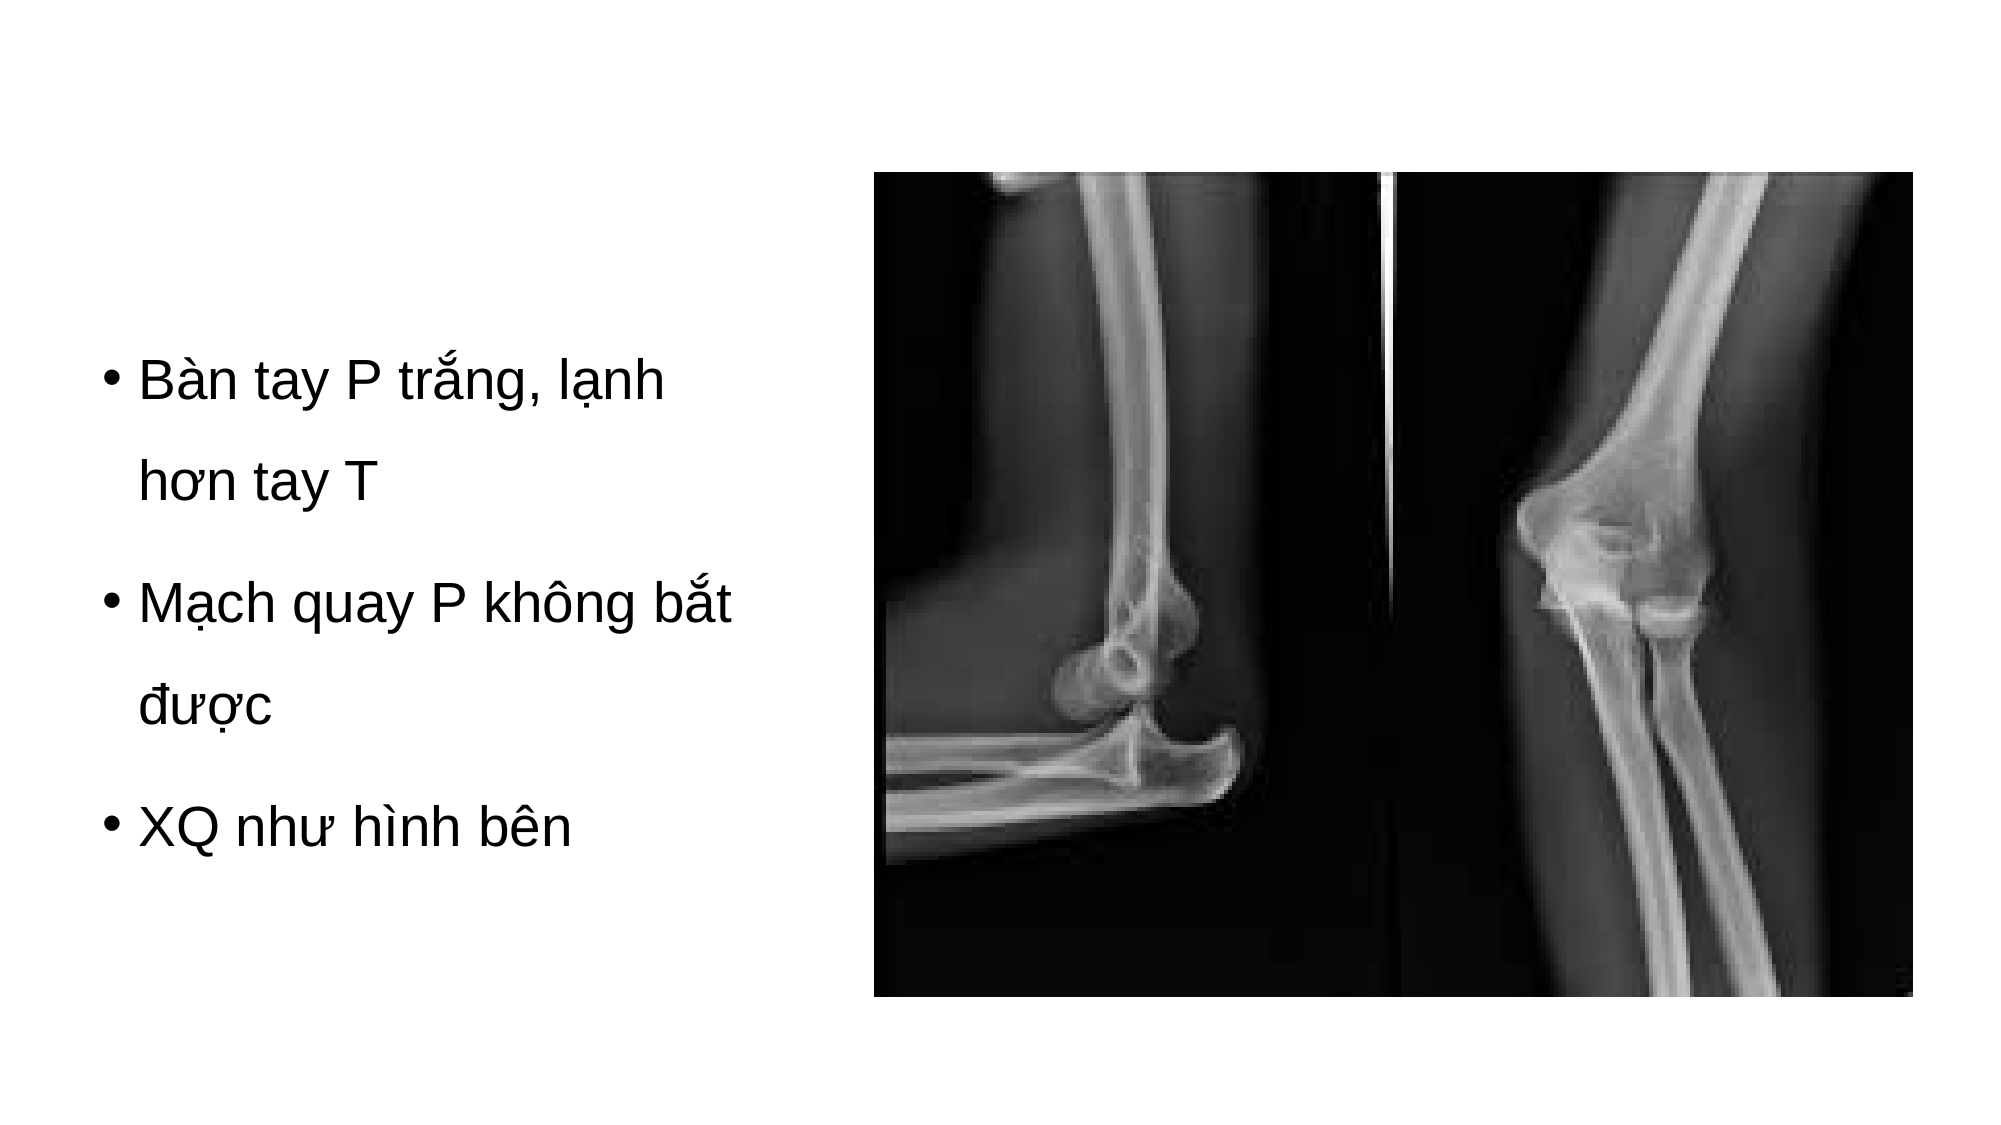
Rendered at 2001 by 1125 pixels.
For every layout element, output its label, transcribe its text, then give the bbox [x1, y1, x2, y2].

list Bàn tay P trắng, lạnh hơn tay T Mạch quay P không bắt được XQ như hình bên [86, 301, 763, 868]
picture [874, 172, 1913, 997]
